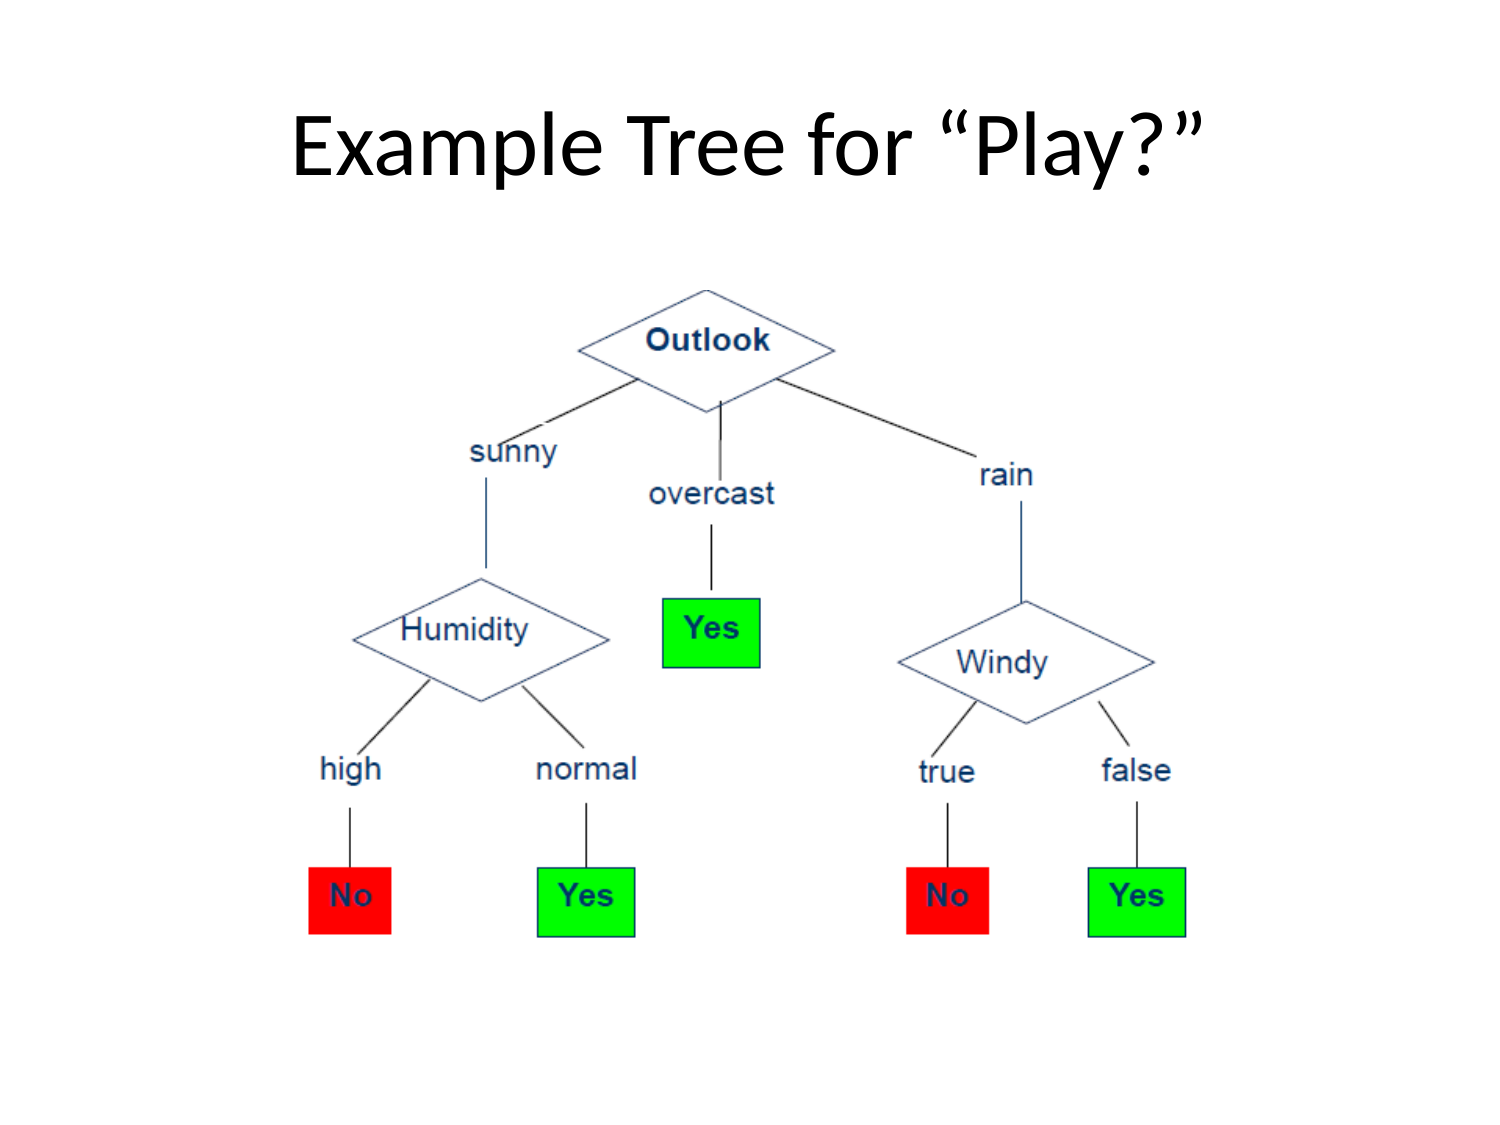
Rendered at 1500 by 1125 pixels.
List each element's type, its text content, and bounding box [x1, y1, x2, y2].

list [254, 290, 1246, 977]
title Example Tree for “Play?” [75, 45, 1425, 233]
